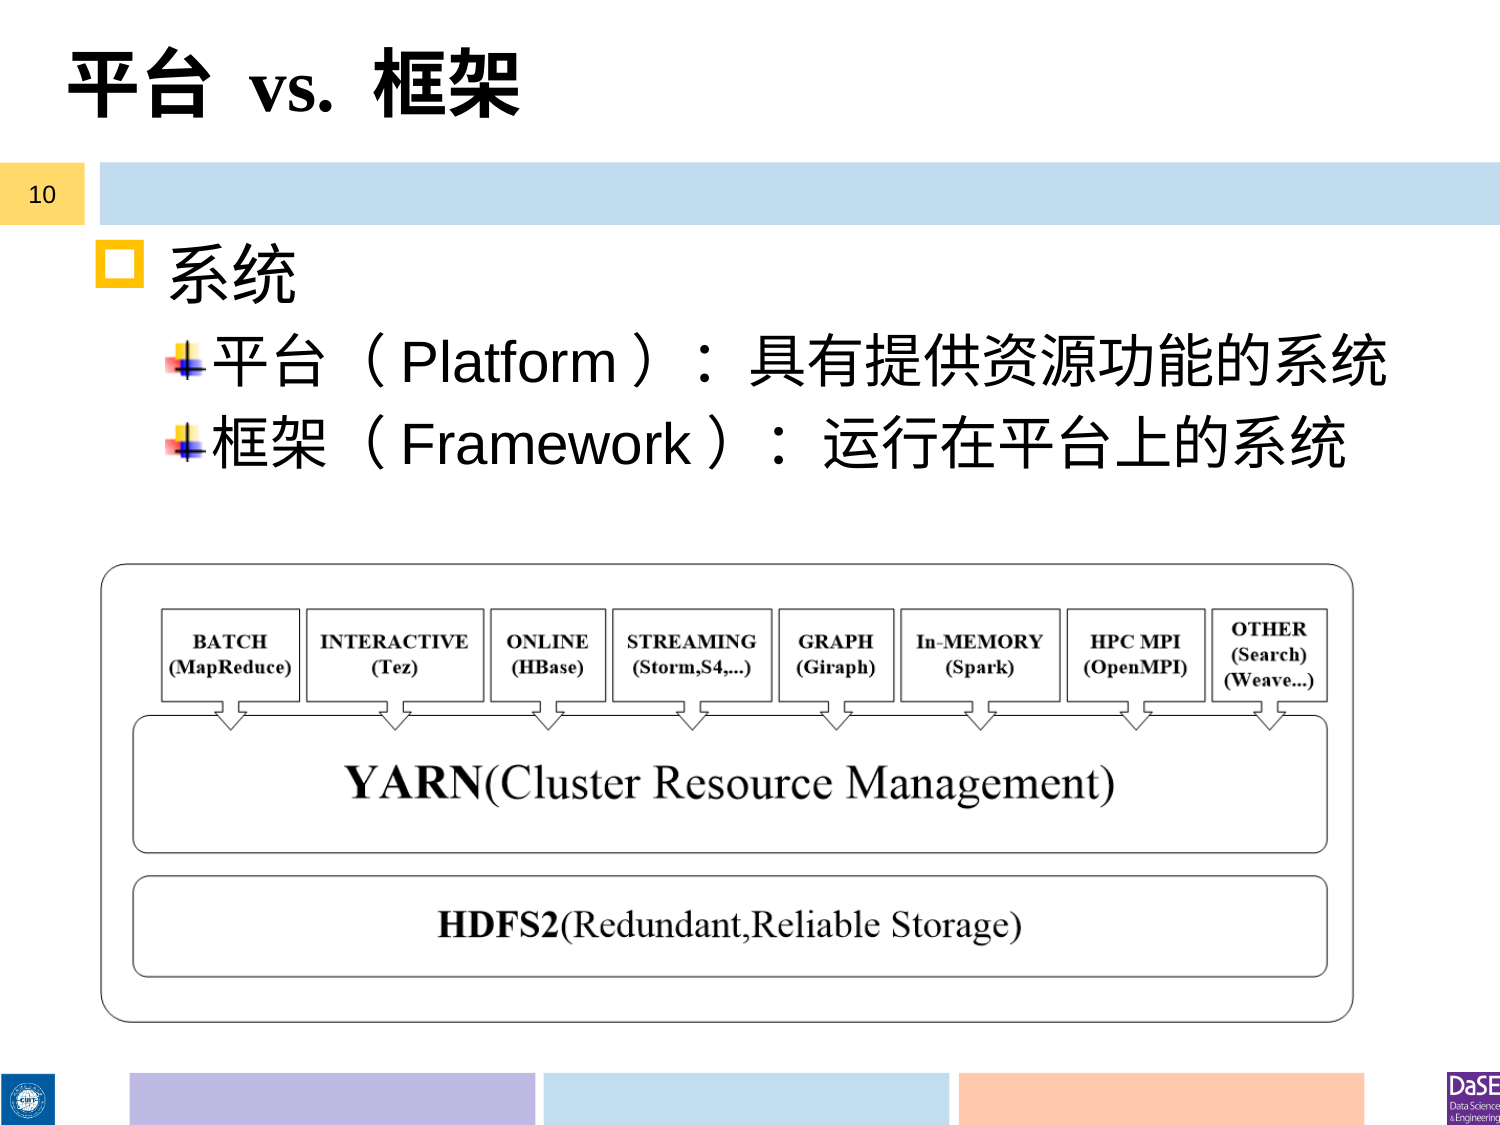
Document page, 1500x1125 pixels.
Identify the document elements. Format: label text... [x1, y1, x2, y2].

picture [0, 1072, 56, 1125]
title 平台 vs. 框架 [50, 0, 1459, 175]
picture [165, 338, 206, 380]
picture [165, 420, 206, 462]
slide_number 10 [0, 162, 85, 225]
picture [99, 562, 1356, 1026]
picture [1447, 1072, 1500, 1125]
list 系统 平台（Platform）：具有提供资源功能的系统 框架（Framework）：运行在平台上的系统 [75, 224, 1425, 1068]
